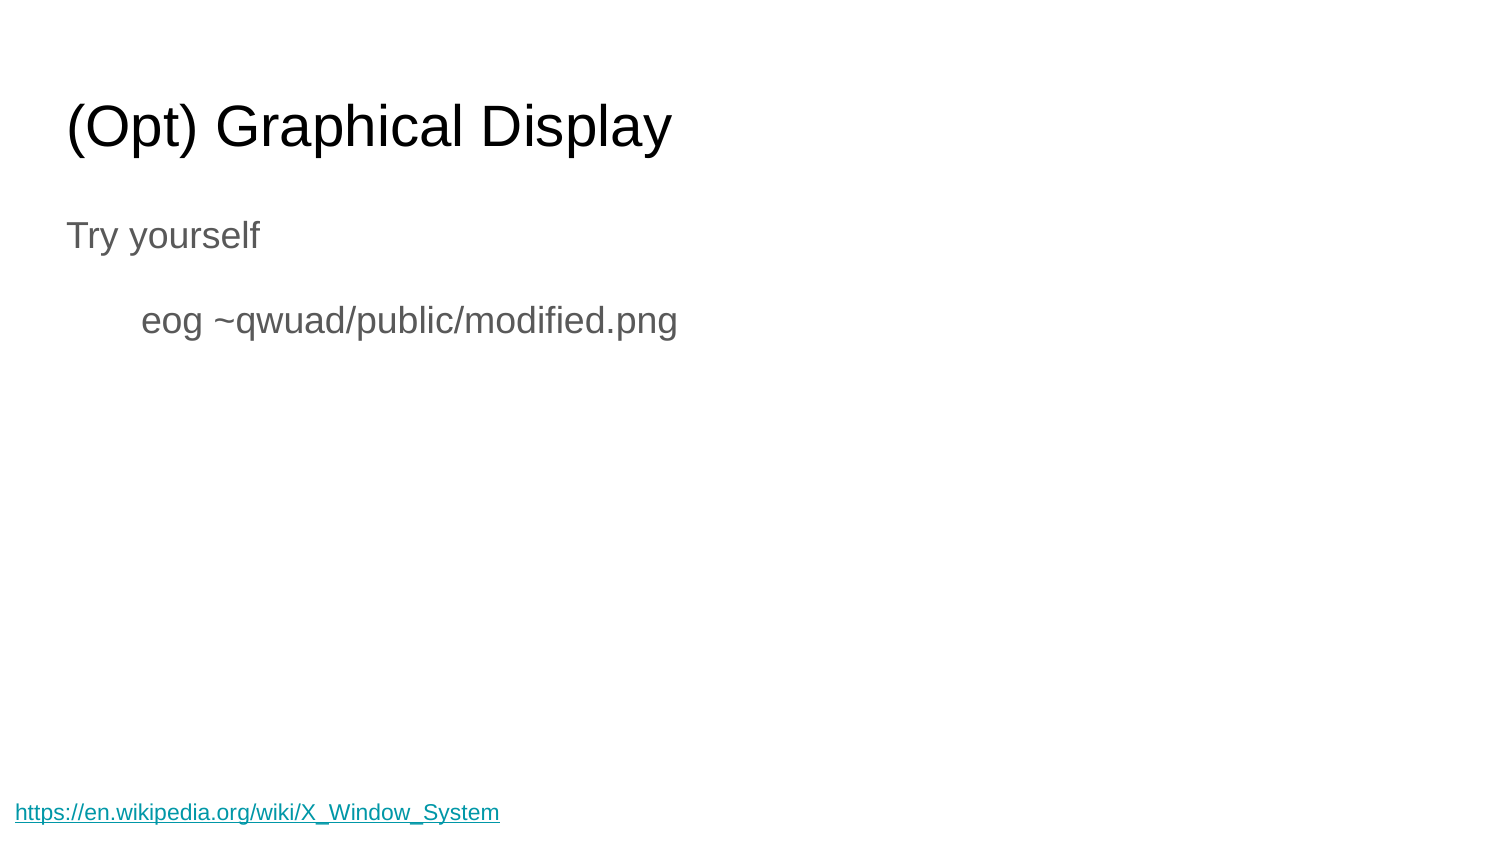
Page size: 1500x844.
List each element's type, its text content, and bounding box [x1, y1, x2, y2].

text_box https://en.wikipedia.org/wiki/X_Window_System [0, 782, 1087, 844]
list Try yourself eog ~qwuad/public/modified.png [51, 189, 1449, 750]
title (Opt) Graphical Display [51, 72, 1449, 167]
